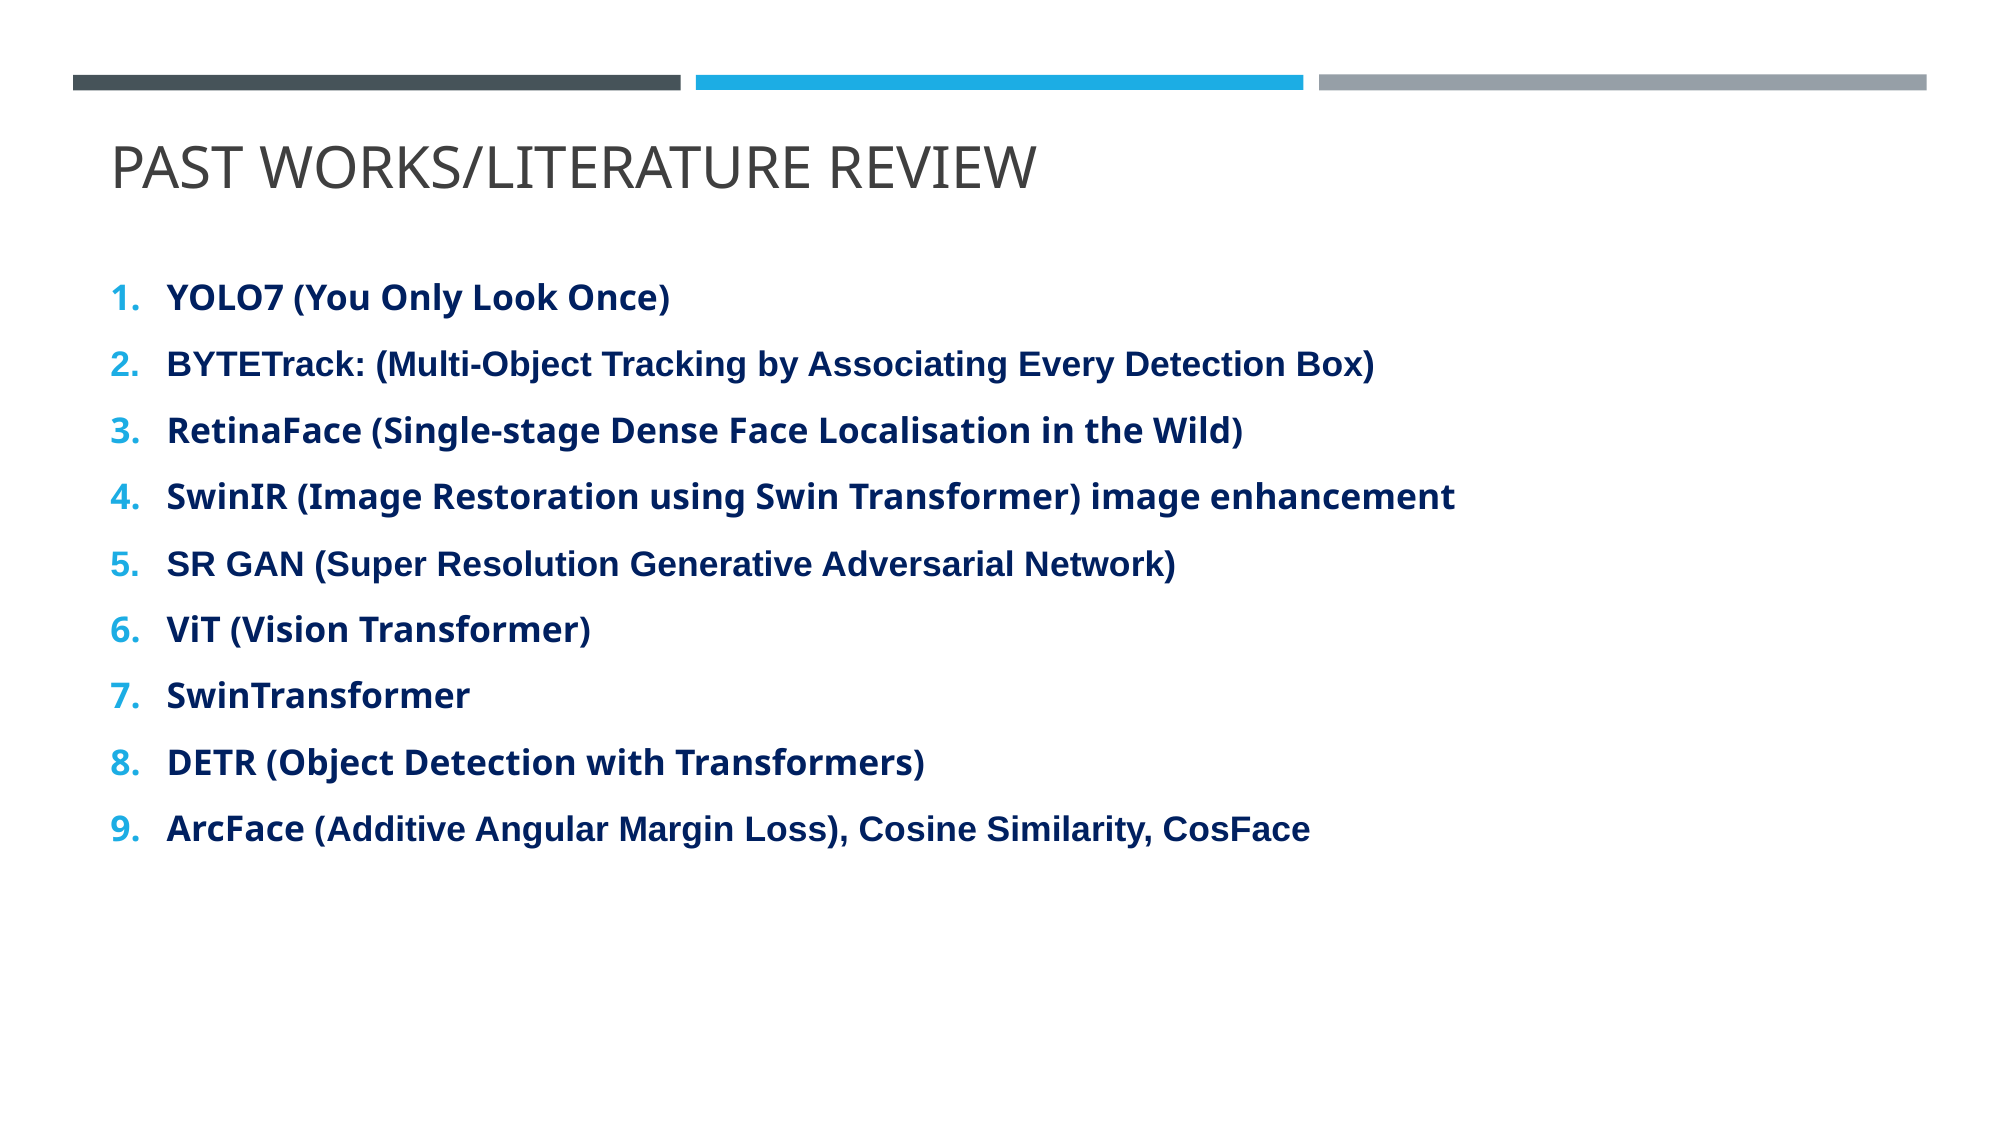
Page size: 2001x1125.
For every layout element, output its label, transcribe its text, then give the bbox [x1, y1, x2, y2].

title PAST WORKS/LITERATURE REVIEW [95, 115, 1905, 208]
list YOLO7 (You Only Look Once) BYTETrack: (Multi-Object Tracking by Associating Every Detection Box) RetinaFace (Single-stage Dense Face Localisation in the Wild) SwinIR (Image Restoration using Swin Transformer) image enhancement SR GAN (Super Resolution Generative Adversarial Network) ViT (Vision Transformer) SwinTransformer DETR (Object Detection with Transformers) ArcFace (Additive Angular Margin Loss), Cosine Similarity, CosFace [95, 263, 1905, 1020]
